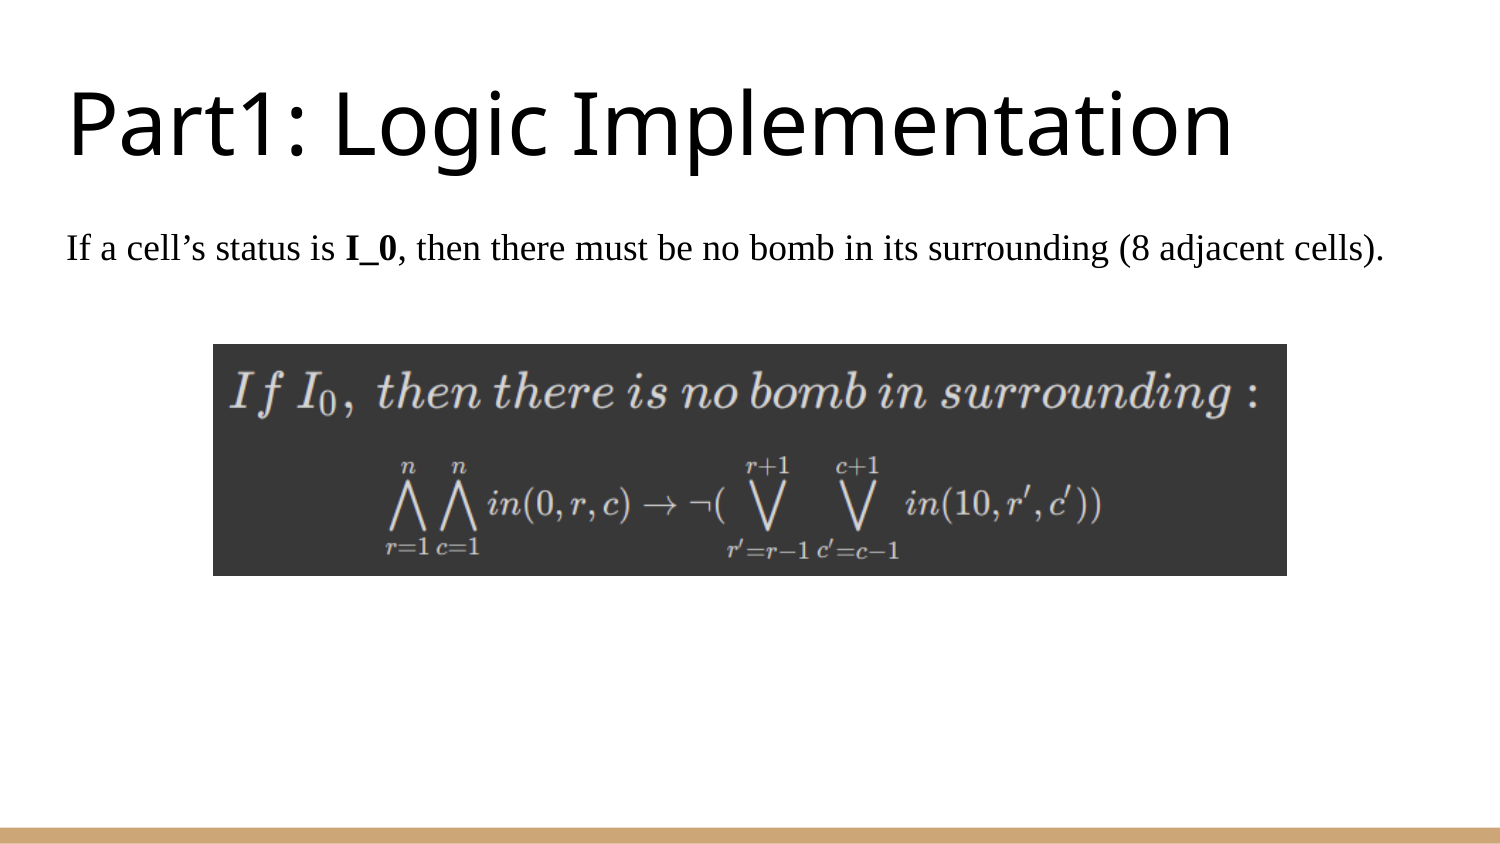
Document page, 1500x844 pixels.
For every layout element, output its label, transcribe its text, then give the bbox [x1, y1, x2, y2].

picture [212, 344, 1288, 576]
title Part1: Logic Implementation [51, 51, 1449, 189]
list If a cell’s status is I_0, then there must be no bomb in its surrounding (8 adjacent cells). [51, 200, 1449, 752]
